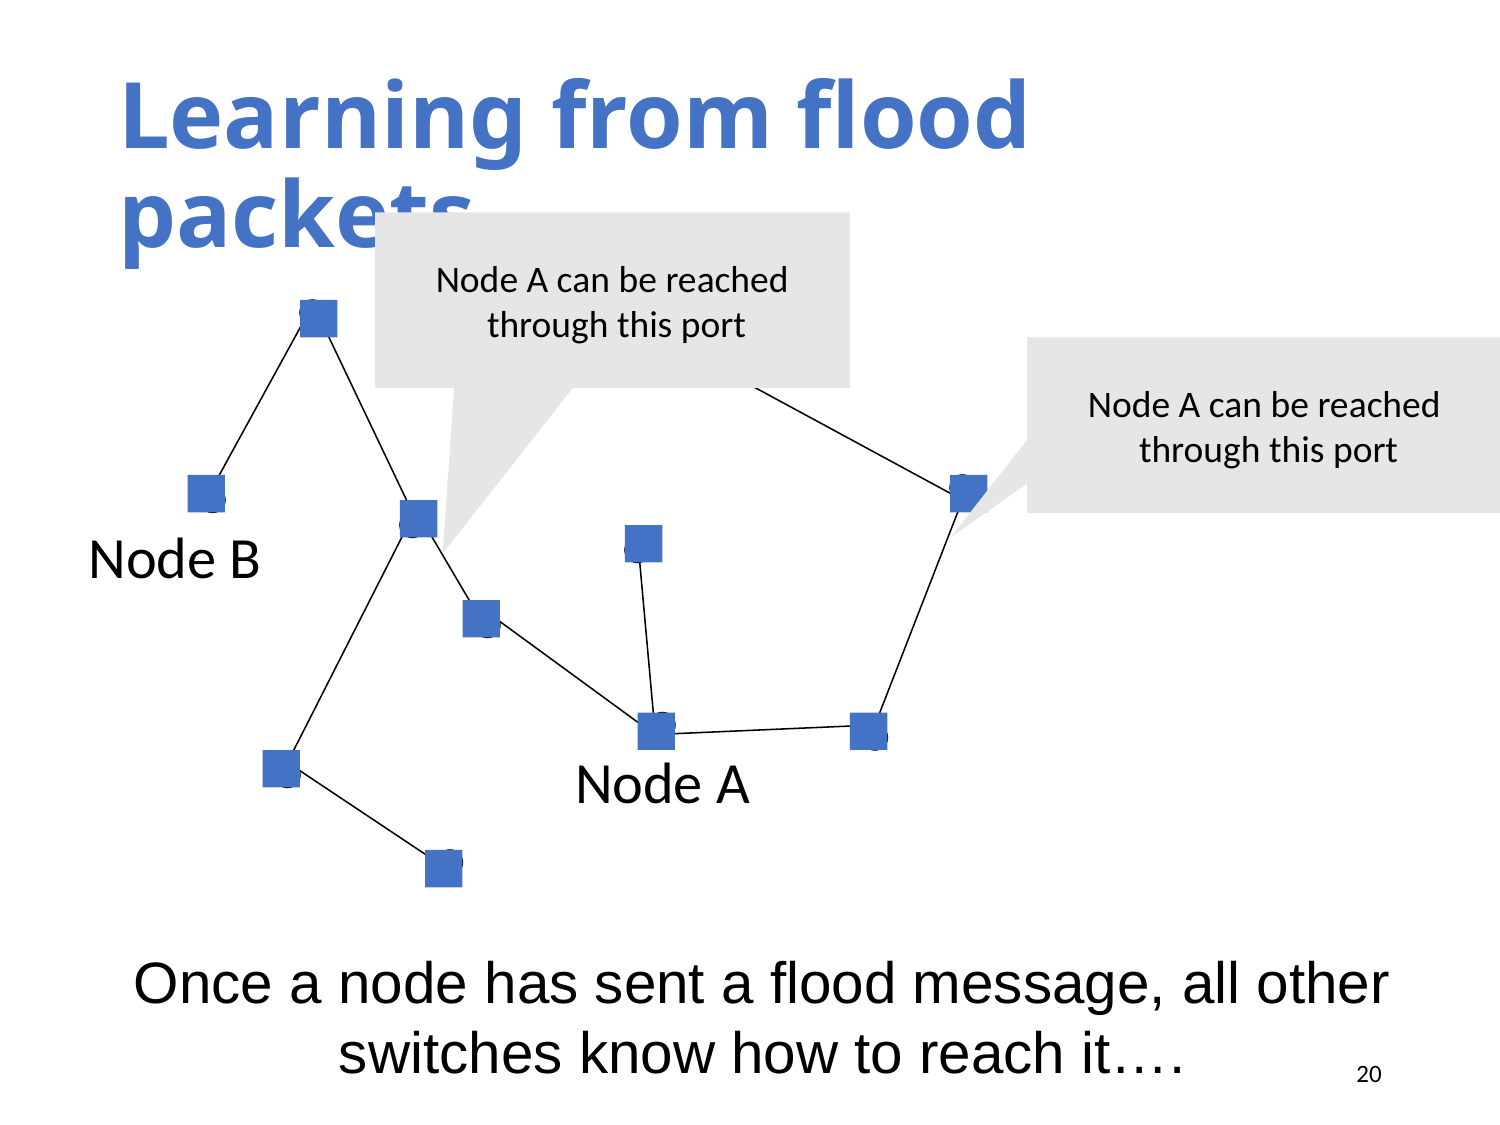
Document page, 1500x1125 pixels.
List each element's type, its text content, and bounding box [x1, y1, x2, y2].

text_box Node B [0, 512, 388, 598]
text_box [187, 474, 225, 512]
text_box [849, 725, 888, 750]
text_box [287, 533, 404, 763]
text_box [212, 321, 304, 488]
text_box Node A can be reached through this port [963, 336, 1500, 530]
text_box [874, 499, 963, 725]
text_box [487, 612, 654, 734]
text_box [287, 762, 438, 863]
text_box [321, 321, 413, 513]
text_box [300, 299, 338, 338]
text_box [462, 600, 500, 638]
text_box [399, 500, 438, 538]
text_box Node A [450, 737, 875, 823]
text_box [849, 712, 874, 724]
text_box [624, 525, 663, 563]
text_box [637, 712, 675, 737]
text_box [637, 537, 654, 717]
text_box [425, 849, 463, 888]
title Learning from flood packets [103, 59, 1397, 278]
slide_number 20 [1059, 1042, 1397, 1103]
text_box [671, 724, 875, 734]
text_box [963, 474, 988, 513]
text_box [424, 524, 479, 617]
text_box Once a node has sent a flood message, all other switches know how to reach it…. [112, 937, 1413, 1093]
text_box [662, 337, 963, 500]
text_box [262, 750, 287, 788]
text_box Node A can be reached through this port [373, 211, 852, 524]
